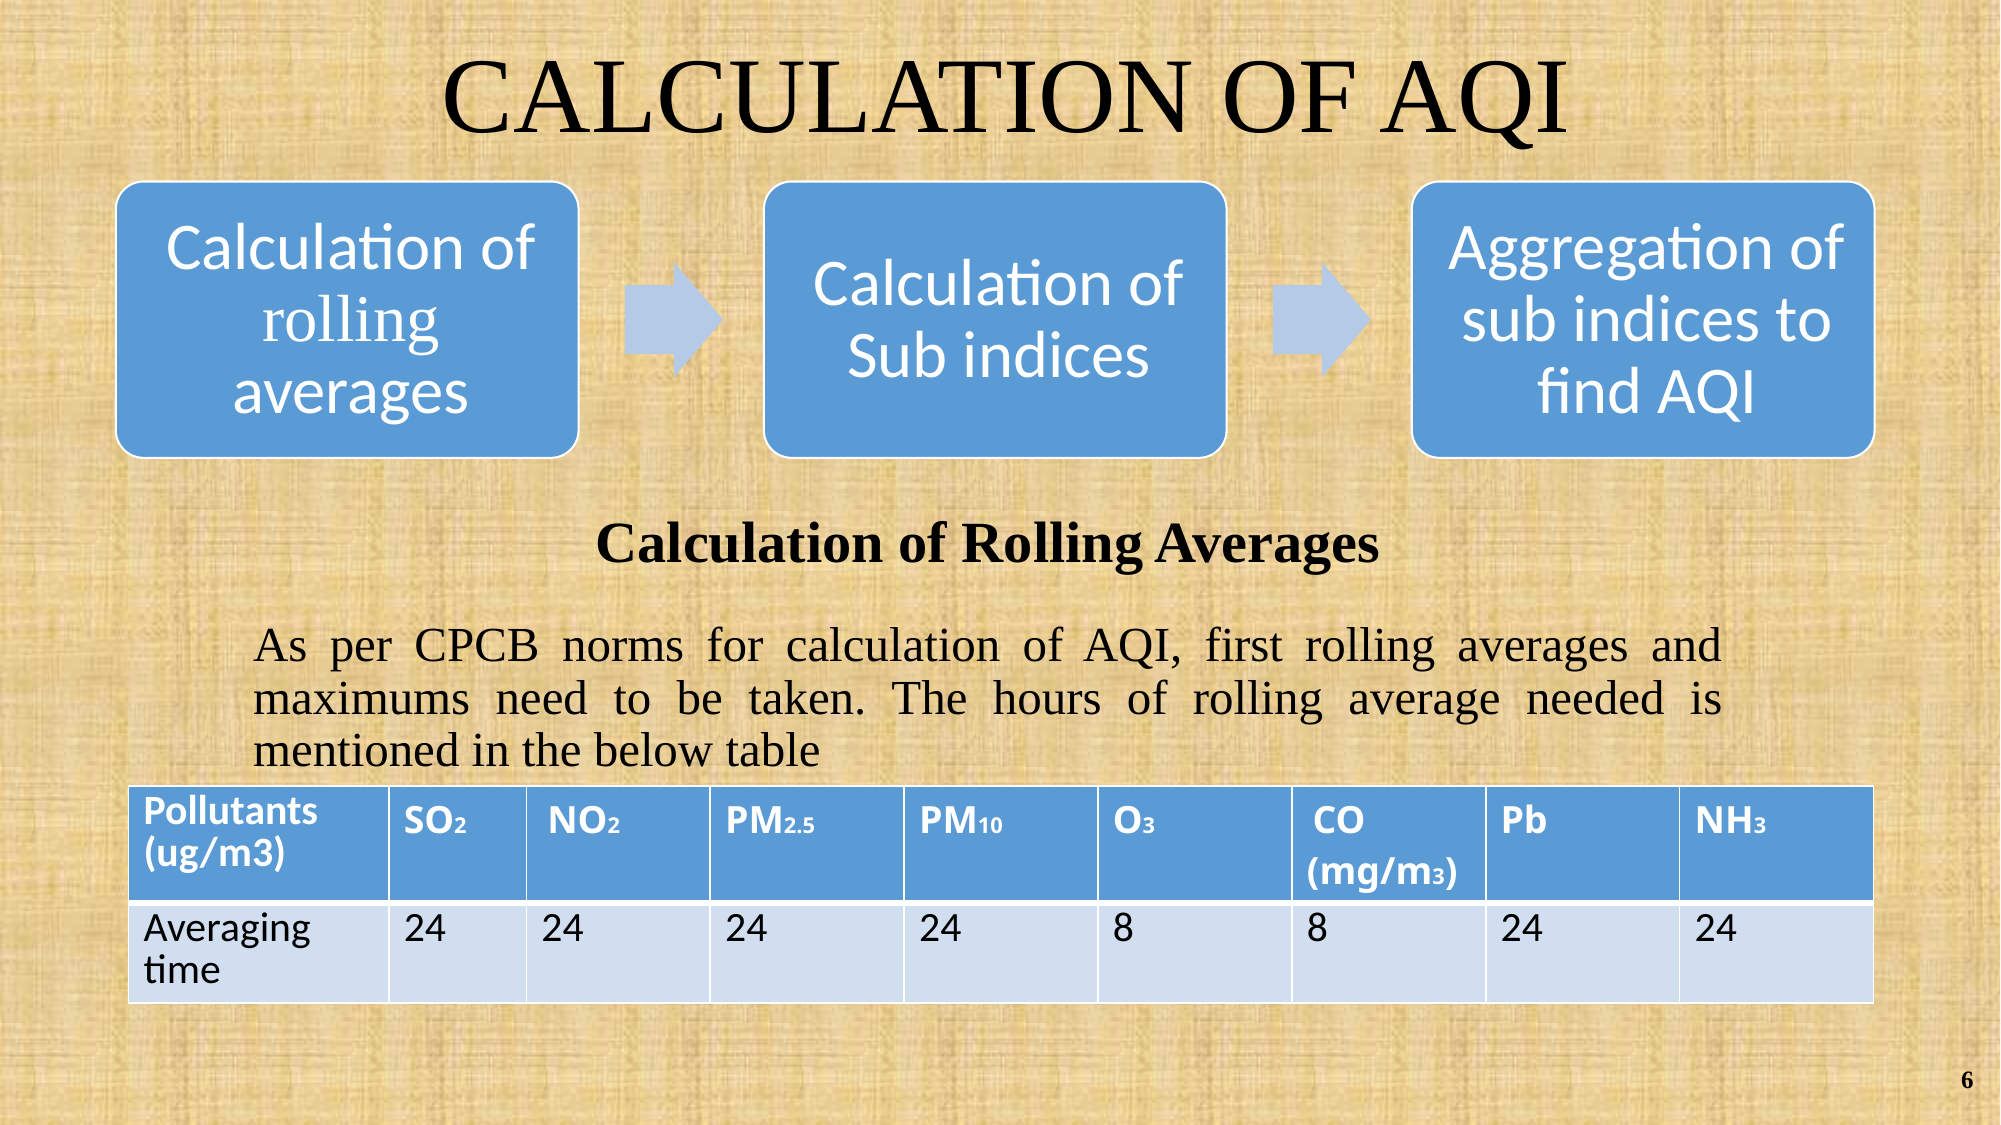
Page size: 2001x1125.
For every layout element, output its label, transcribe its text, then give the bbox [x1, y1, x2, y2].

table_header PM10 [905, 787, 1097, 900]
table_header PM2.5 [711, 787, 903, 900]
table_header O3 [1099, 787, 1291, 900]
table_cell 24 [390, 906, 526, 1002]
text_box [114, 181, 1877, 458]
table_cell 24 [1680, 906, 1873, 1002]
table_cell 8 [1293, 906, 1485, 1002]
table_header Pollutants (ug/m3) [129, 787, 388, 900]
table_header CO (mg/m3) [1293, 787, 1485, 900]
table_header SO2 [390, 787, 526, 900]
text_box As per CPCB norms for calculation of AQI, first rolling averages and maximums need to be taken. The hours of rolling average needed is mentioned in the below table [238, 611, 1738, 785]
table_cell 8 [1099, 906, 1291, 1002]
subtitle Calculation of Rolling Averages [238, 505, 1739, 600]
table_cell 24 [905, 906, 1097, 1002]
table_header NH3 [1680, 787, 1873, 900]
table_cell 24 [711, 906, 903, 1002]
table_header Pb [1487, 787, 1679, 900]
table_header NO2 [527, 787, 709, 900]
table_cell Averaging time [129, 906, 388, 1002]
table_cell 24 [527, 906, 709, 1002]
picture [0, 0, 2001, 1125]
slide_number 6 [1538, 1049, 1989, 1109]
title CALCULATION OF AQI [51, 30, 1963, 163]
table_cell 24 [1487, 906, 1679, 1002]
